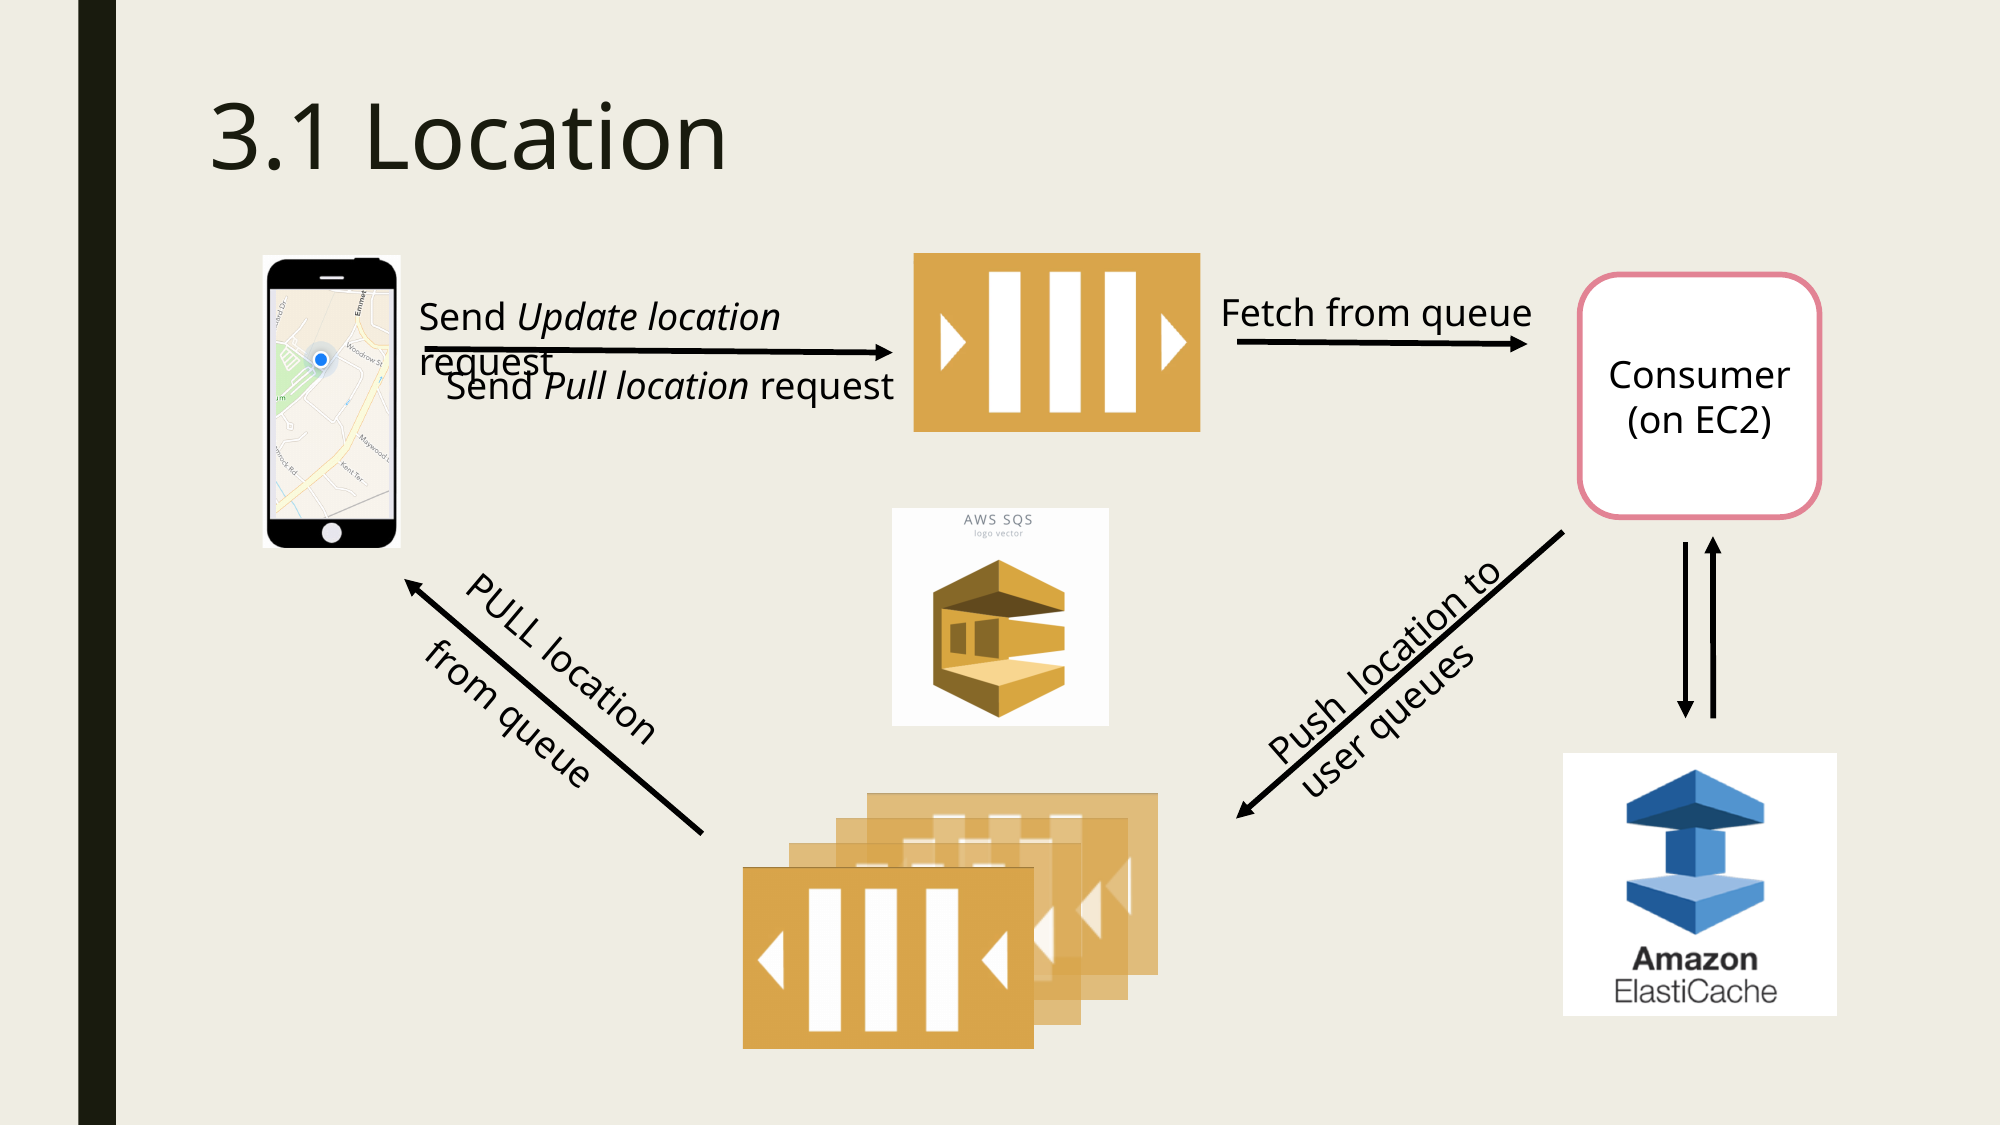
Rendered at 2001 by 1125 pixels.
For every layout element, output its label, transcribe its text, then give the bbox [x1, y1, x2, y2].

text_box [262, 253, 1837, 1049]
title 3.1 Location [194, 83, 1770, 328]
